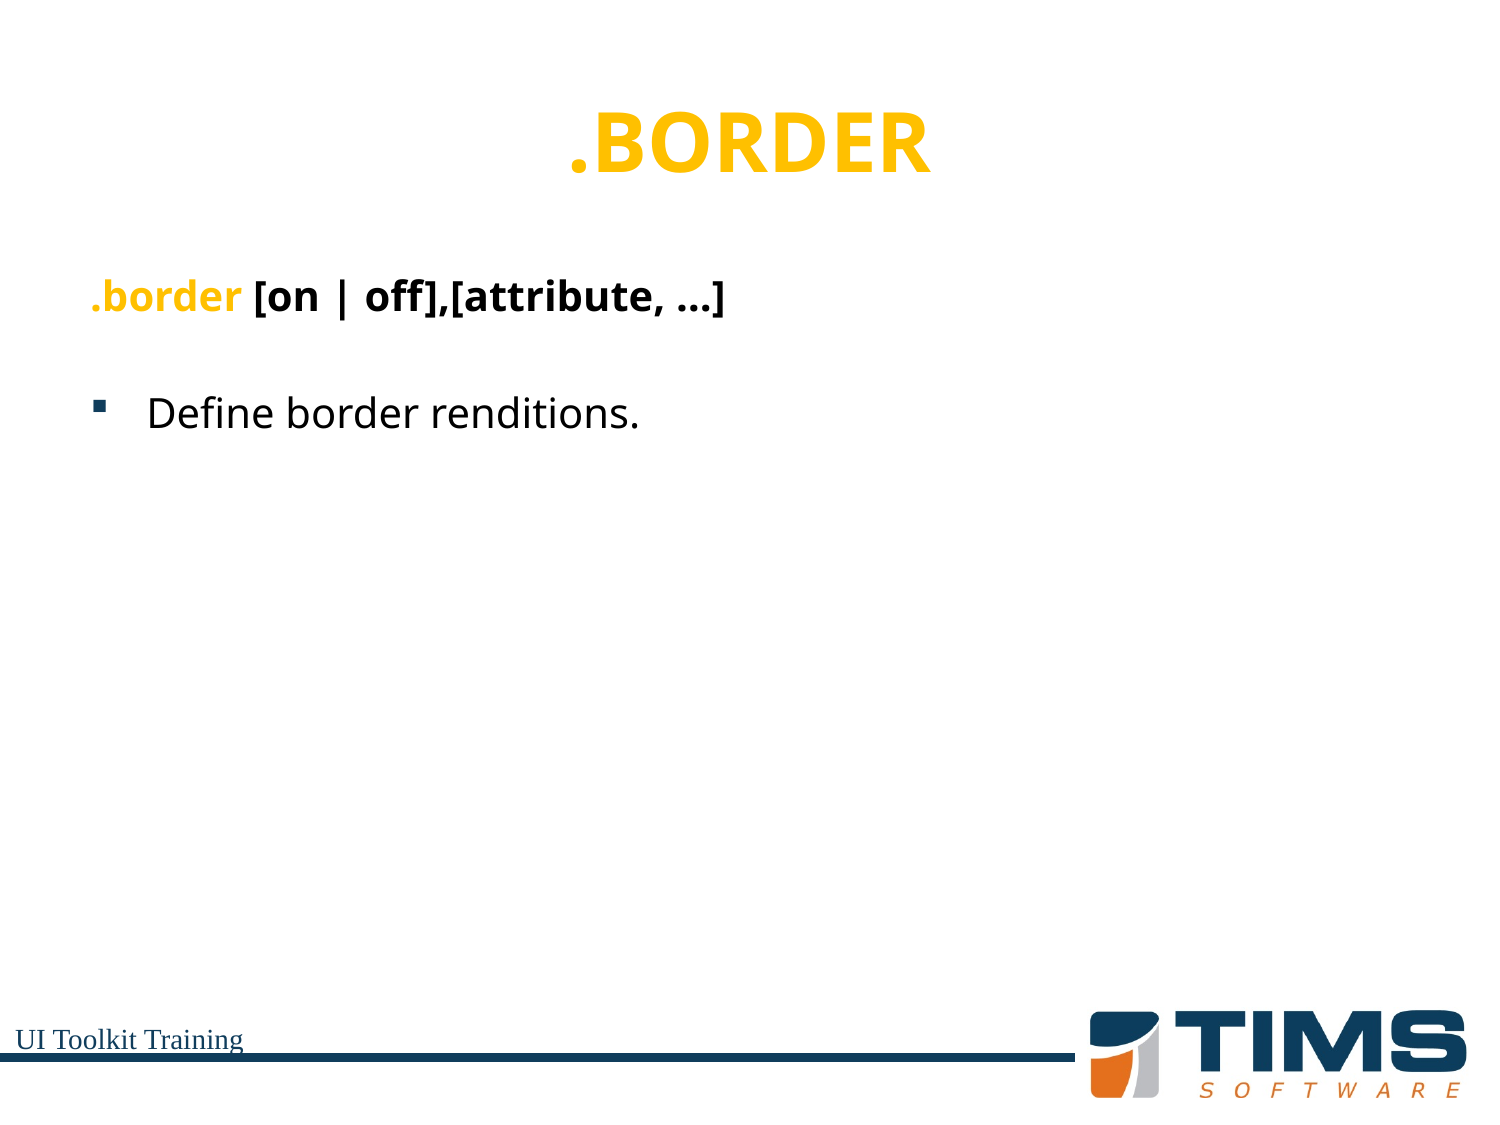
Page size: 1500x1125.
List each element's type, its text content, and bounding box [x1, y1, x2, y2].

list .border [on | off],[attribute, …] Define border renditions. [75, 262, 1425, 1005]
picture [1087, 1007, 1469, 1098]
footer UI Toolkit Training [0, 1012, 650, 1088]
title .BORDER [75, 45, 1425, 233]
